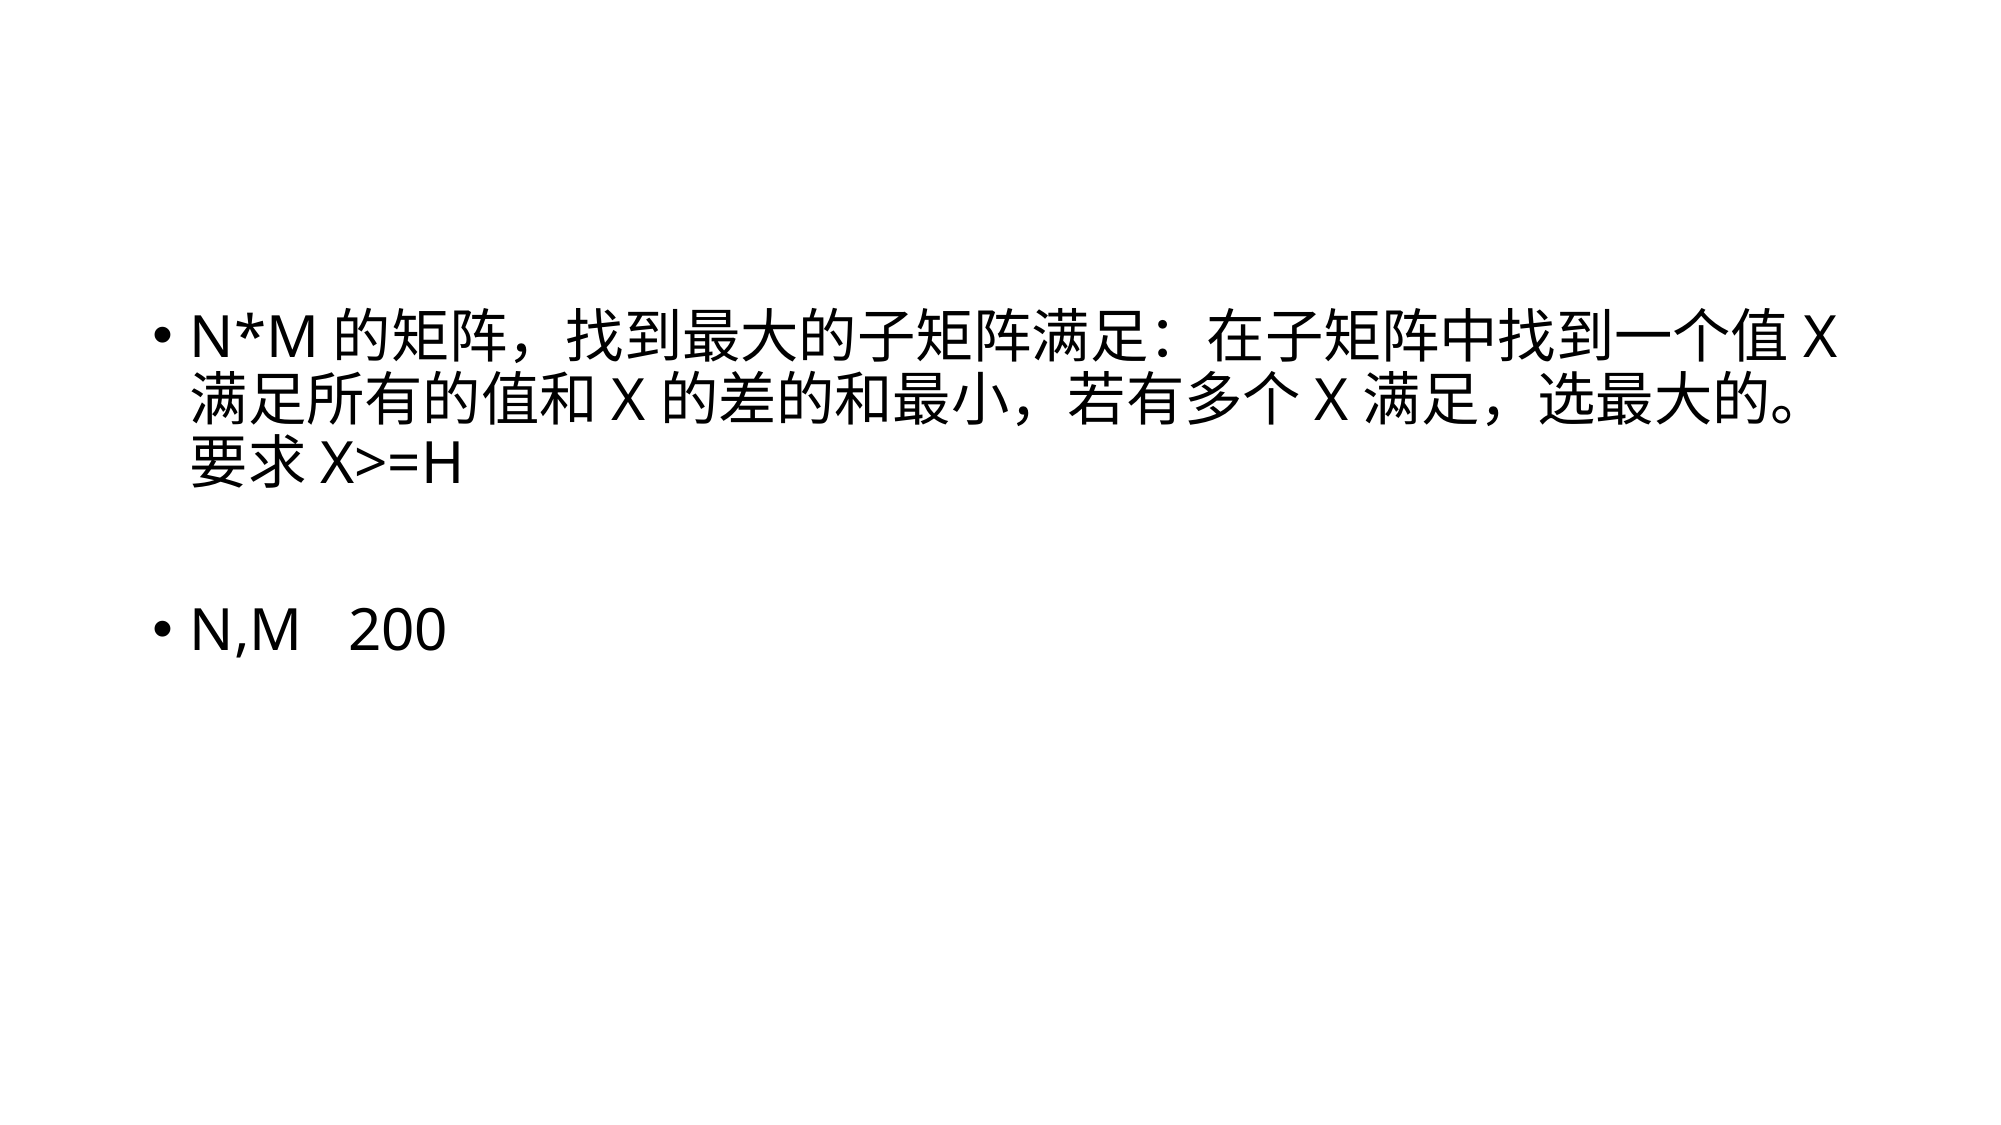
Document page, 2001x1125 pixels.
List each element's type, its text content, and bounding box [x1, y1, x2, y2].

list N*M的矩阵，找到最大的子矩阵满足：在子矩阵中找到一个值X满足所有的值和X的差的和最小，若有多个X满足，选最大的。要求X>=H N,M 200 [137, 299, 1863, 1014]
